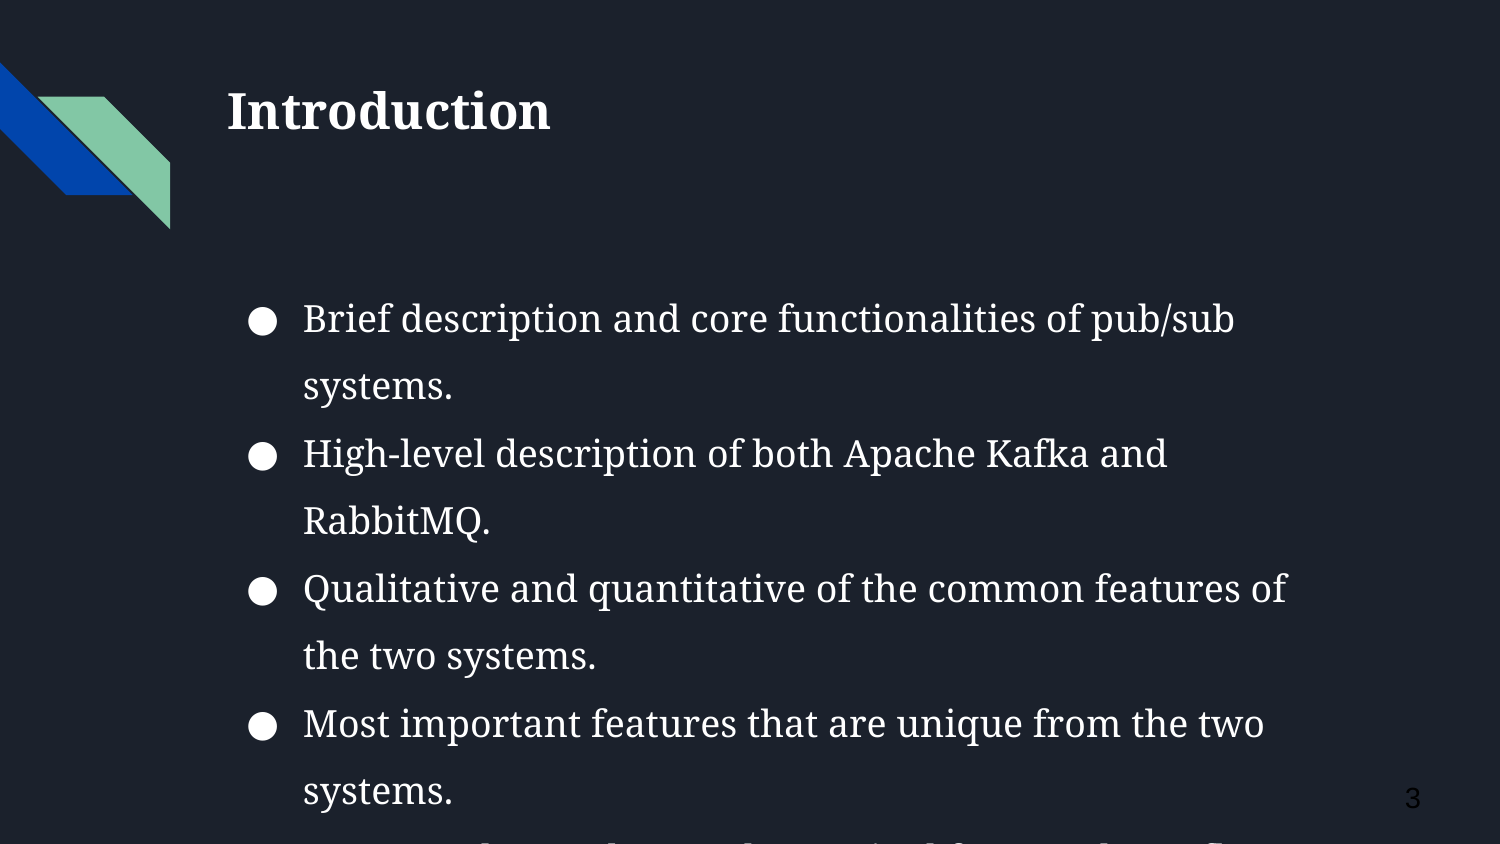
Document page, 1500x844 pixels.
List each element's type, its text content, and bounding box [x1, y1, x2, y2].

title Introduction [212, 64, 1368, 215]
slide_number ‹#› [1389, 764, 1480, 830]
list Brief description and core functionalities of pub/sub systems. High-level description of both Apache Kafka and RabbitMQ. Qualitative and quantitative of the common features of the two systems. Most important features that are unique from the two systems. Use case classes that are best-suited for Apache Kafka or RabbitMQ. [212, 257, 1368, 735]
